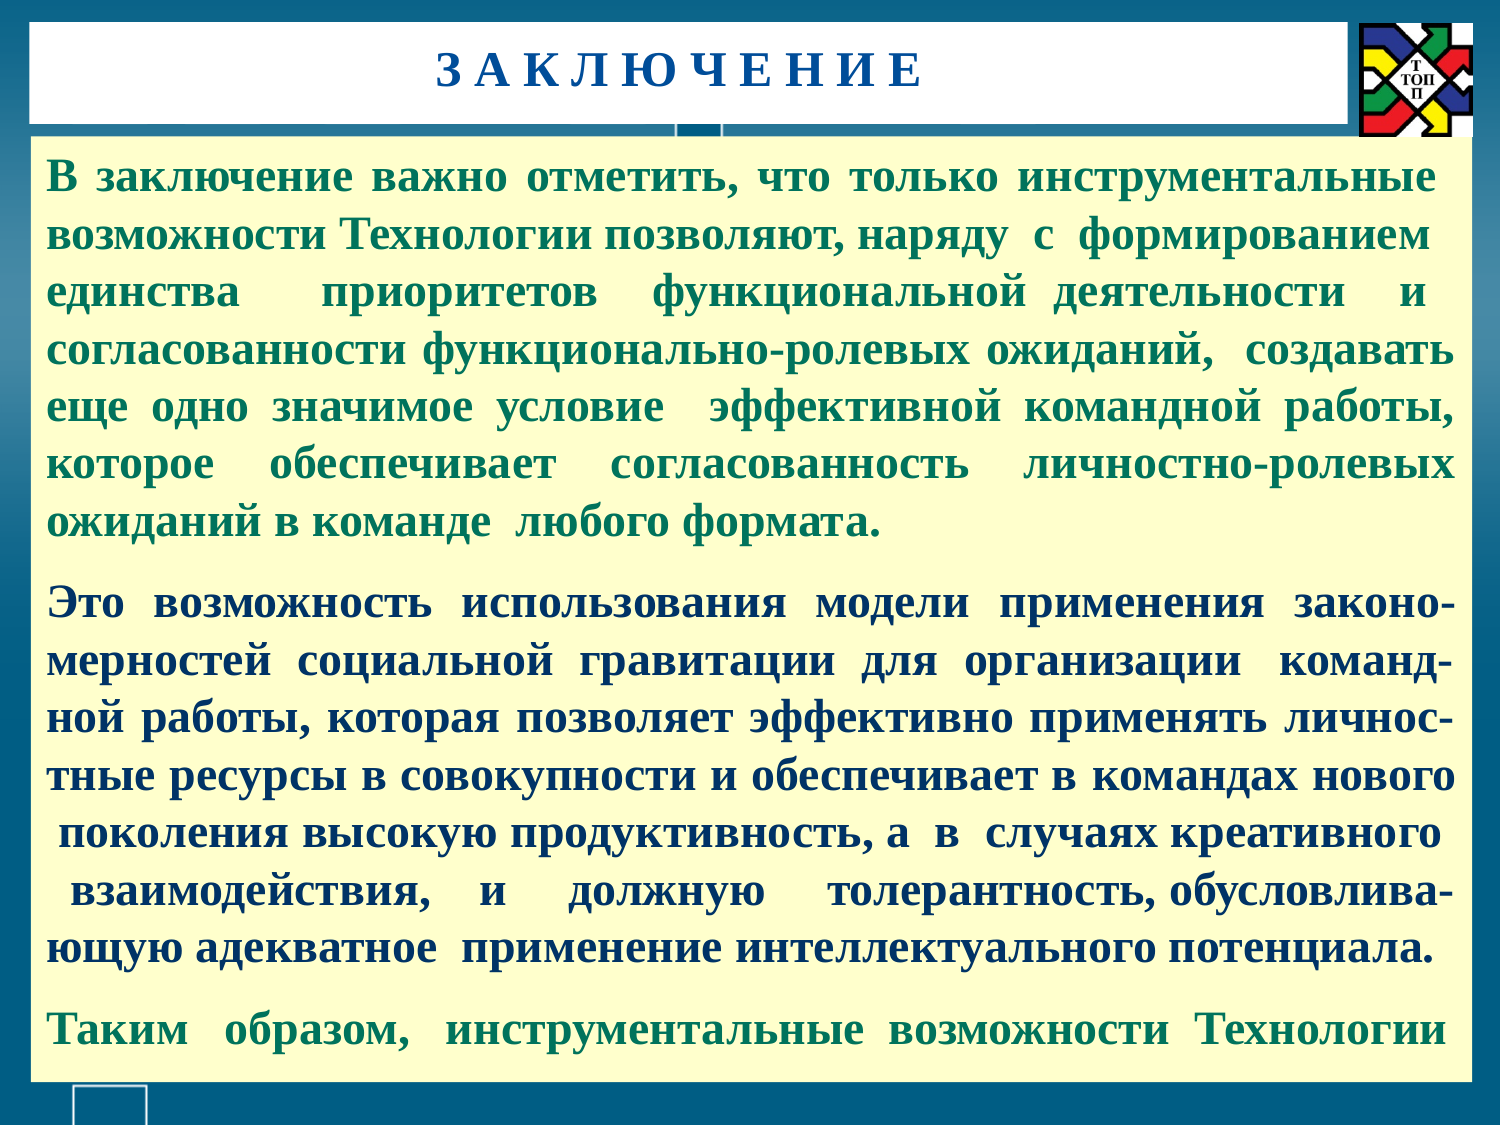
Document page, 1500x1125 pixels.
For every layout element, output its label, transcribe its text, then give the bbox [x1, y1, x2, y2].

title З А К Л Ю Ч Е Н И Е [29, 21, 1348, 125]
picture [0, 11, 1500, 578]
picture [72, 1085, 147, 1125]
list В заключение важно отметить, что только инструментальные возможности Технологии позволяют, наряду с формированием единства приоритетов функциональной деятельности и согласованности функционально-ролевых ожиданий, создавать еще одно значимое условие эффективной командной работы, которое обеспечивает согласованность личностно-ролевых ожиданий в команде любого формата. Это возможность использования модели применения законо-мерностей социальной гравитации для организации команд-ной работы, которая позволяет эффективно применять личнос-тные ресурсы в совокупности и обеспечивает в командах нового поколения высокую продуктивность, а в случаях креативного взаимодействия, и должную толерантность, обусловлива-ющую адекватное применение интеллектуального потенциала. Таким образом, инструментальные возможности Технологии [30, 136, 1473, 1083]
